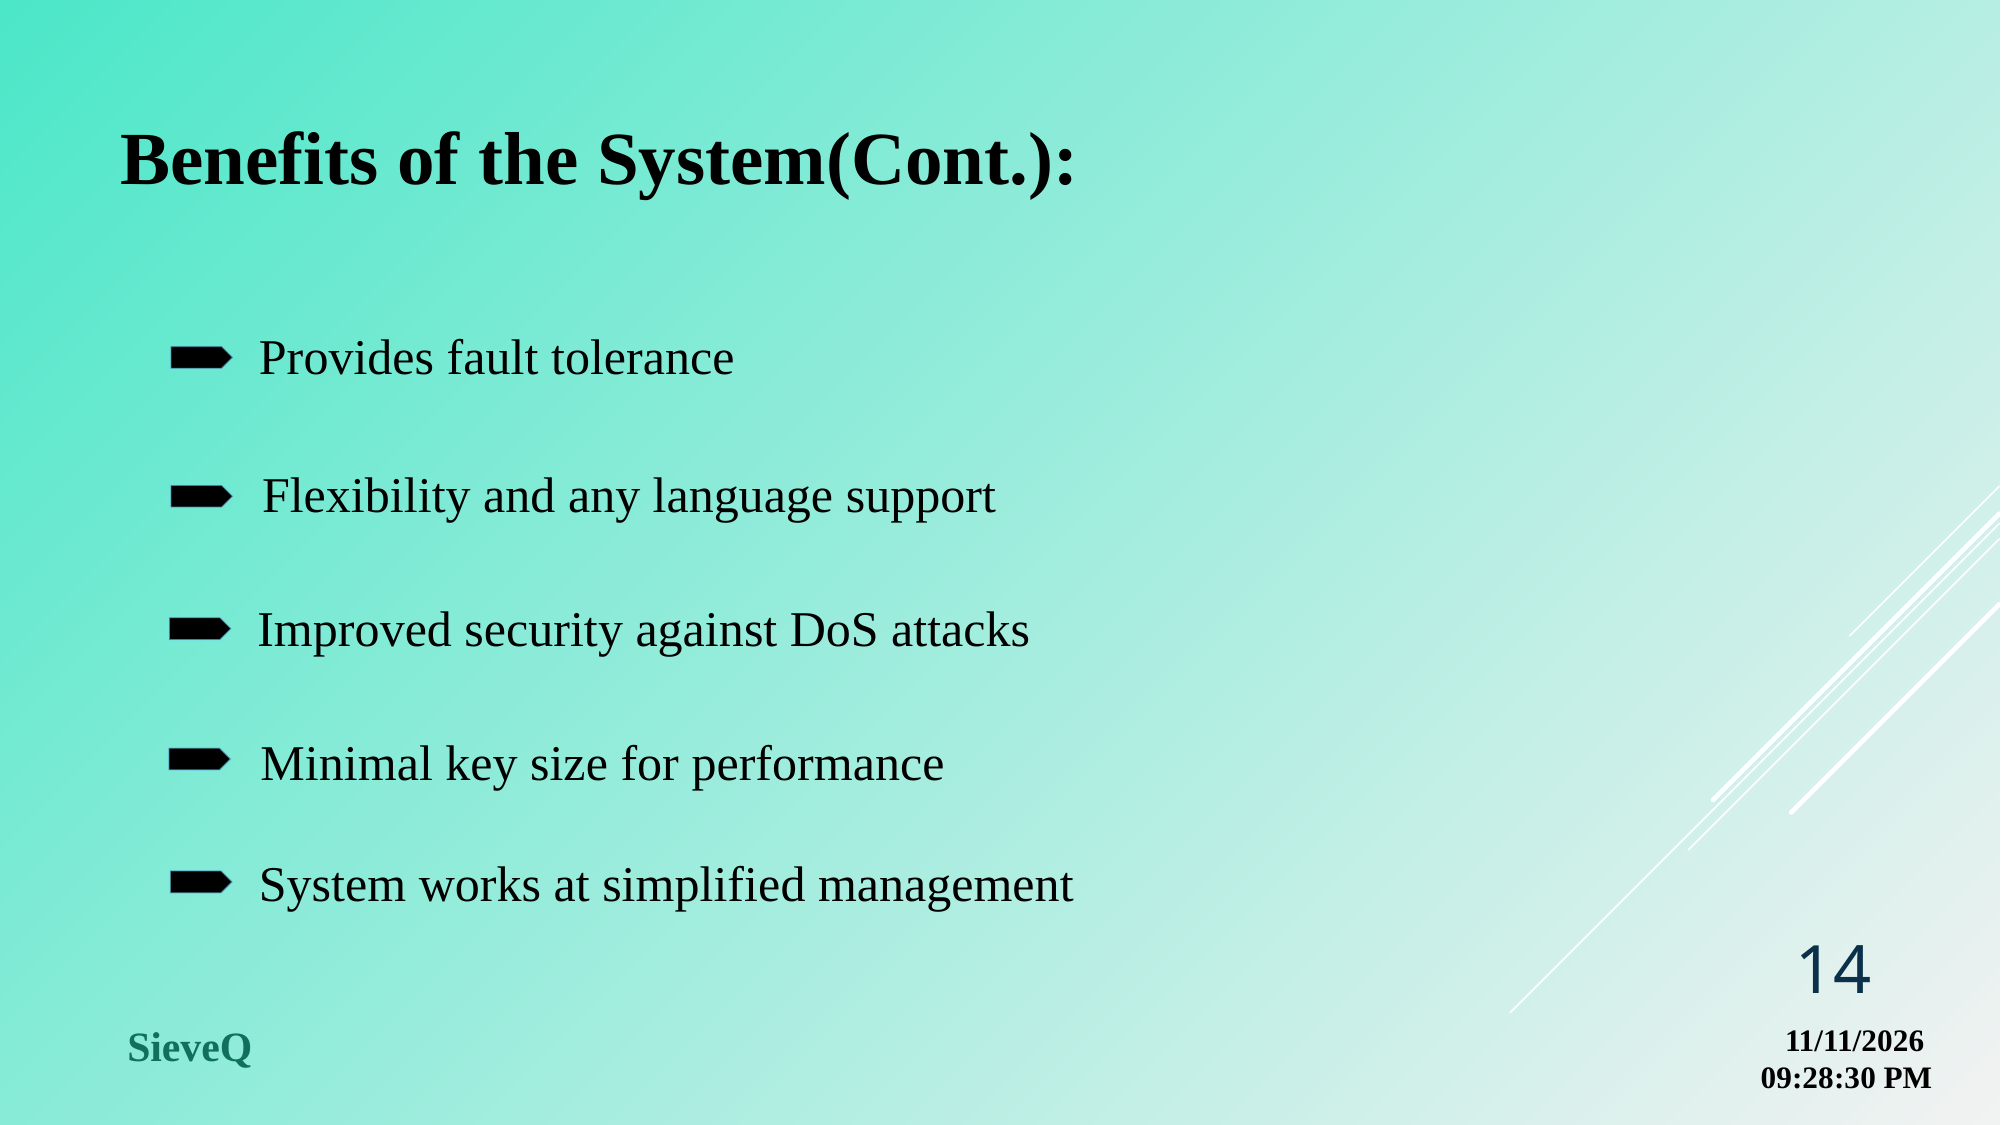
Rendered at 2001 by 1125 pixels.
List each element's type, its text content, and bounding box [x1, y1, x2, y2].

text_box Flexibility and any language support [247, 454, 1856, 530]
text_box Provides fault tolerance [244, 317, 1567, 393]
text_box [169, 484, 234, 509]
footer SieveQ [112, 1012, 1350, 1073]
text_box System works at simplified management [244, 844, 1384, 919]
text_box [169, 869, 233, 894]
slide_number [1624, 1012, 1948, 1073]
text_box Improved security against DoS attacks [242, 588, 1382, 664]
text_box [167, 747, 232, 771]
slide_number 14 [1700, 915, 1888, 1025]
text_box [169, 345, 234, 370]
text_box Minimal key size for performance [245, 722, 1386, 798]
text_box [168, 616, 232, 641]
text_box Benefits of the System(Cont.): [97, 102, 1103, 208]
